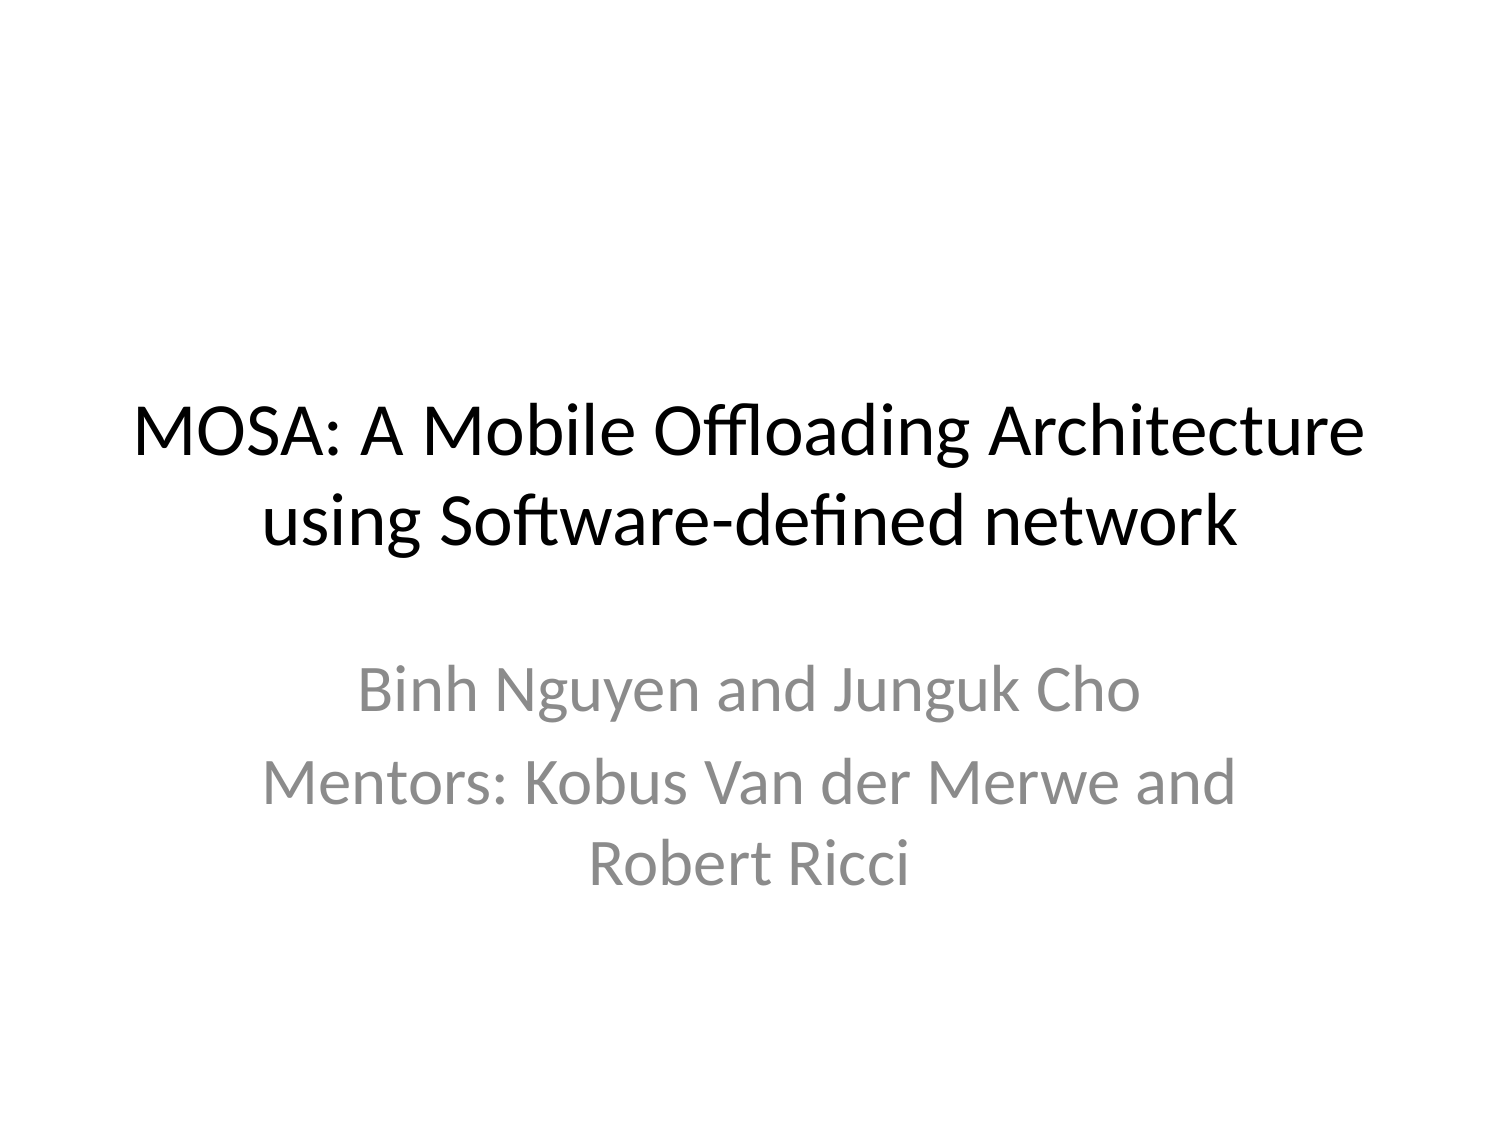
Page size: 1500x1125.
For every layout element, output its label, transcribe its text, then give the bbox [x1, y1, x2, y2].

title MOSA: A Mobile Offloading Architecture using Software-defined network [112, 349, 1388, 591]
subtitle Binh Nguyen and Junguk Cho Mentors: Kobus Van der Merwe and Robert Ricci [225, 637, 1275, 925]
